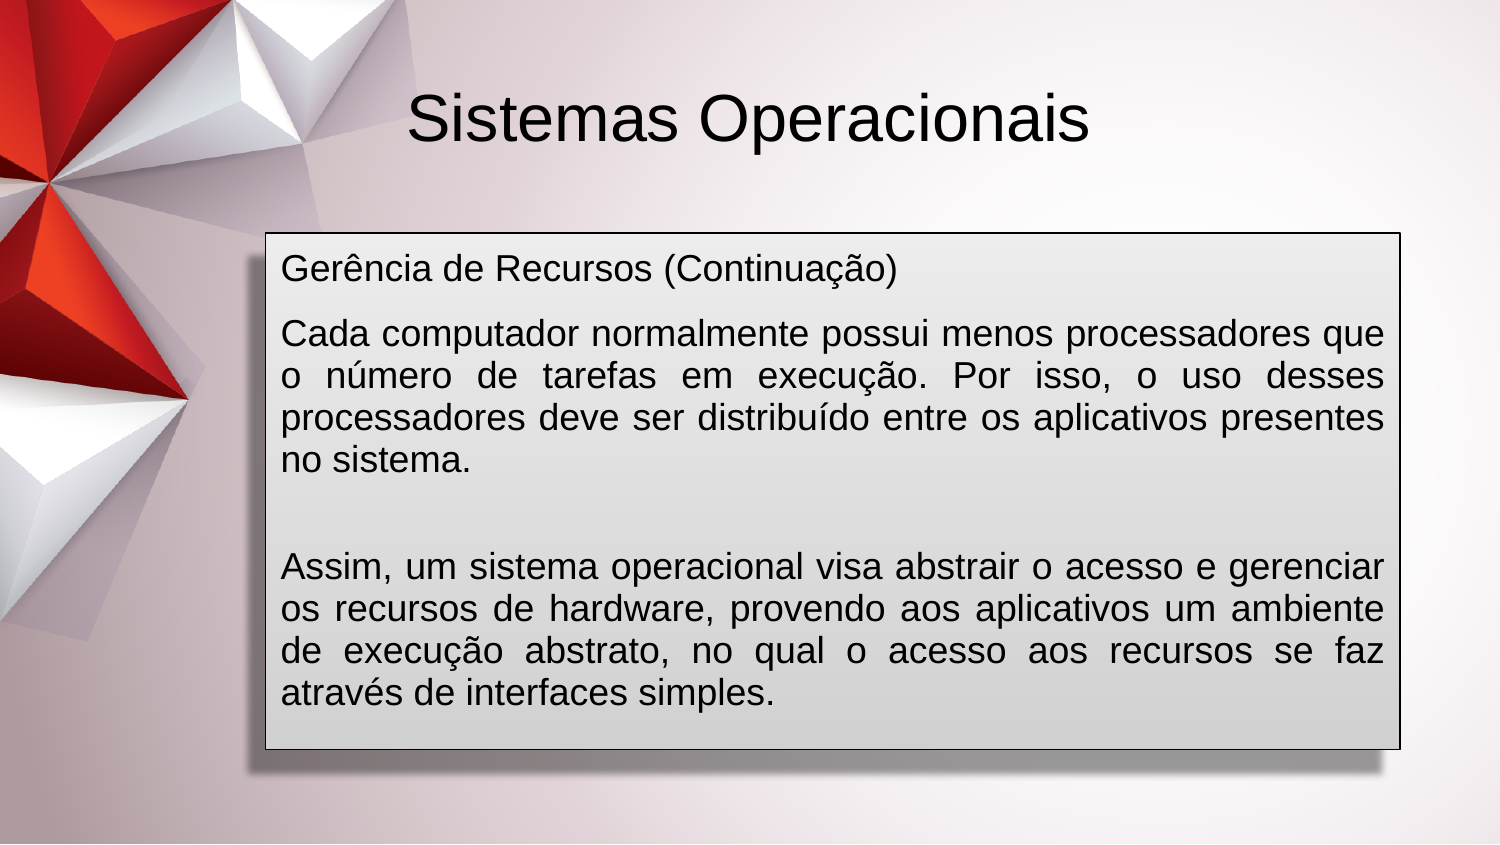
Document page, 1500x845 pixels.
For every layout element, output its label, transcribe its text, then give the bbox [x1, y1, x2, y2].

picture [0, 0, 1500, 844]
title Sistemas Operacionais [51, 72, 1448, 166]
list Gerência de Recursos (Continuação) Cada computador normalmente possui menos processadores que o número de tarefas em execução. Por isso, o uso desses processadores deve ser distribuído entre os aplicativos presentes no sistema. Assim, um sistema operacional visa abstrair o acesso e gerenciar os recursos de hardware, provendo aos aplicativos um ambiente de execução abstrato, no qual o acesso aos recursos se faz através de interfaces simples. [265, 232, 1401, 750]
